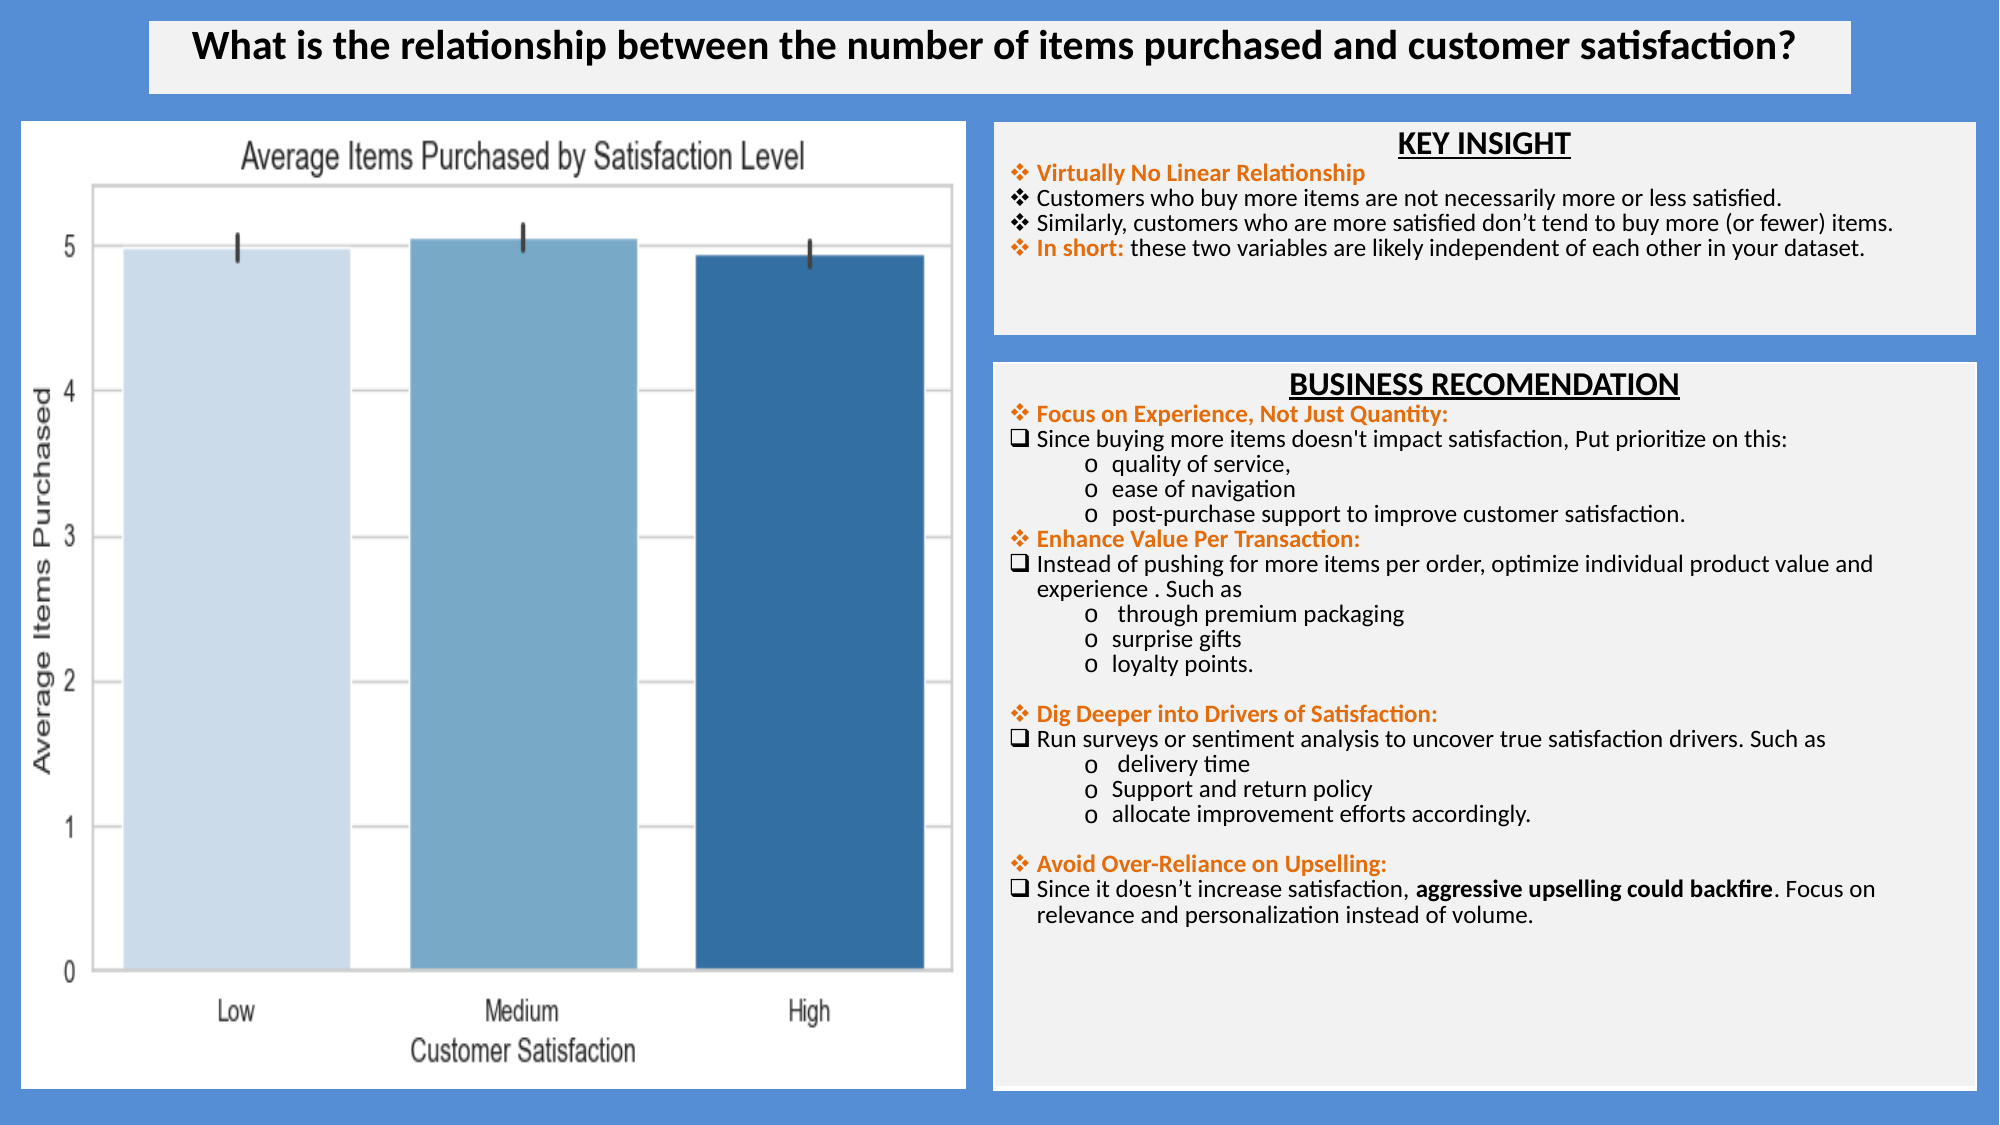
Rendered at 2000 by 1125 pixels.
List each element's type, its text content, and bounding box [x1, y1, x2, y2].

table_header What is the relationship between the number of items purchased and customer satisfaction? [149, 21, 1851, 94]
picture [20, 121, 966, 1089]
table_header KEY INSIGHT Virtually No Linear Relationship Customers who buy more items are not necessarily more or less satisfied. Similarly, customers who are more satisfied don’t tend to buy more (or fewer) items. In short: these two variables are likely independent of each other in your dataset. [994, 122, 1976, 335]
table_header BUSINESS RECOMENDATION Focus on Experience, Not Just Quantity: Since buying more items doesn't impact satisfaction, Put prioritize on this: quality of service, ease of navigation post-purchase support to improve customer satisfaction. Enhance Value Per Transaction: Instead of pushing for more items per order, optimize individual product value and experience . Such as through premium packaging surprise gifts loyalty points. Dig Deeper into Drivers of Satisfaction: Run surveys or sentiment analysis to uncover true satisfaction drivers. Such as delivery time Support and return policy allocate improvement efforts accordingly. Avoid Over-Reliance on Upselling: Since it doesn’t increase satisfaction, aggressive upselling could backfire. Focus on relevance and personalization instead of volume. [995, 364, 1975, 1086]
